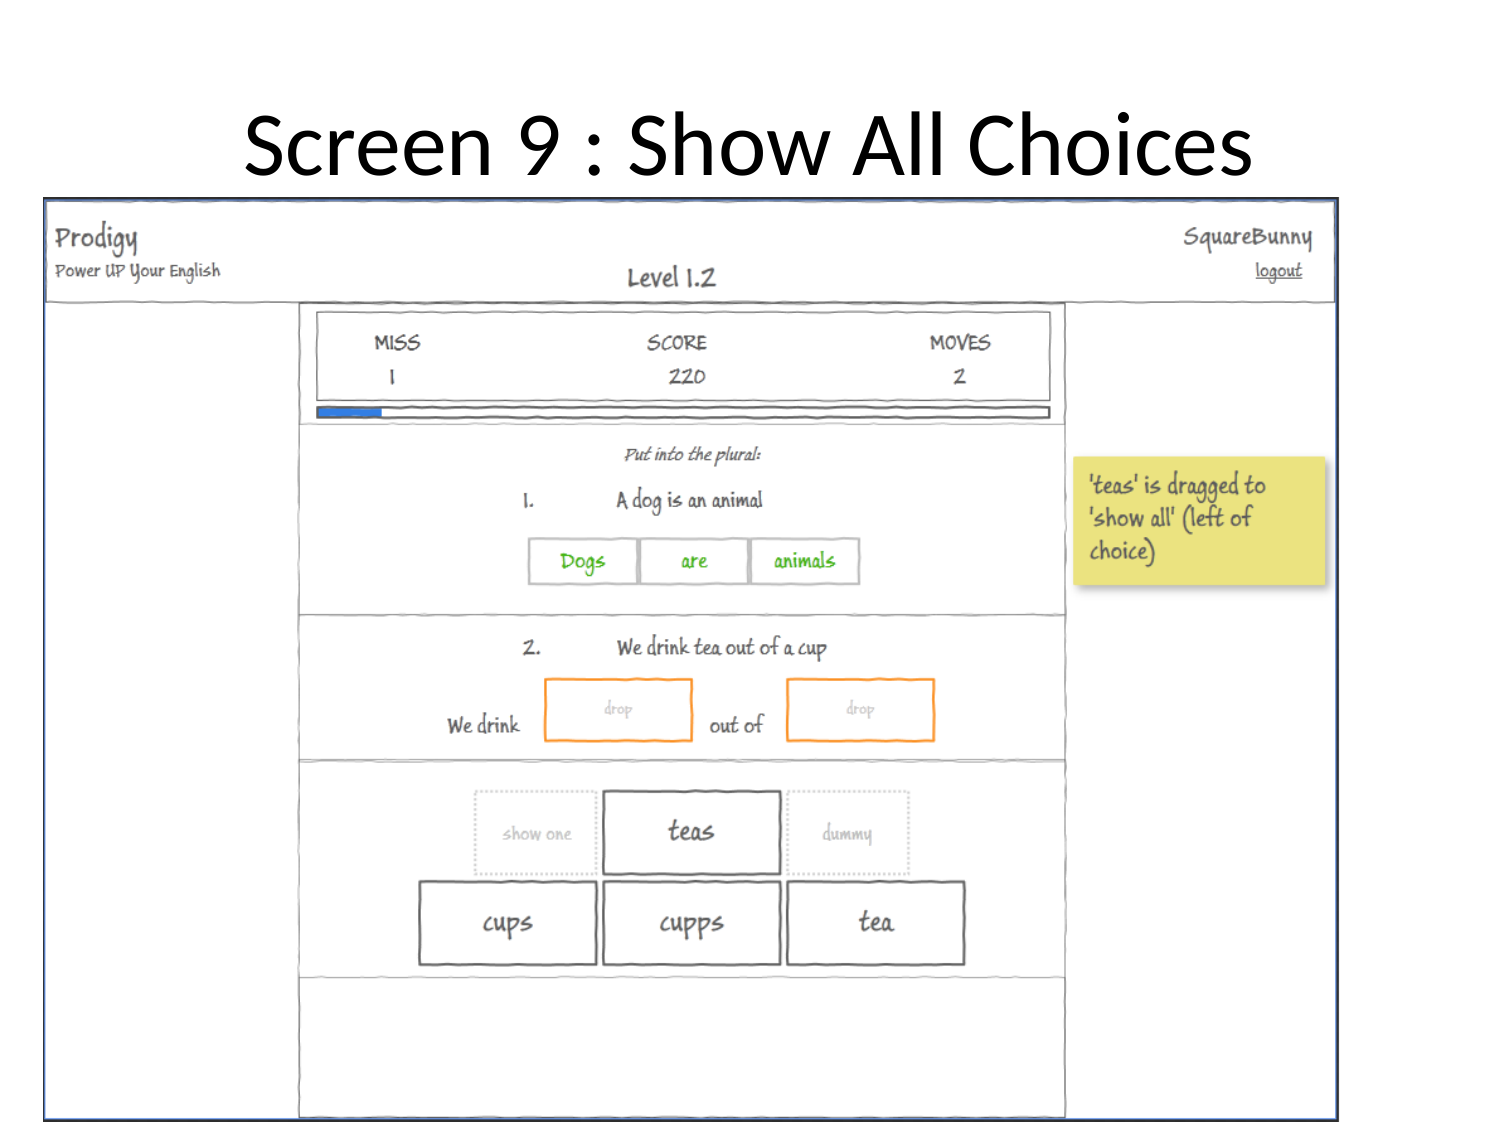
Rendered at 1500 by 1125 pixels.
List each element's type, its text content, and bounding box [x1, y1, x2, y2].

picture [43, 197, 1494, 1123]
title Screen 9 : Show All Choices [75, 45, 1425, 197]
